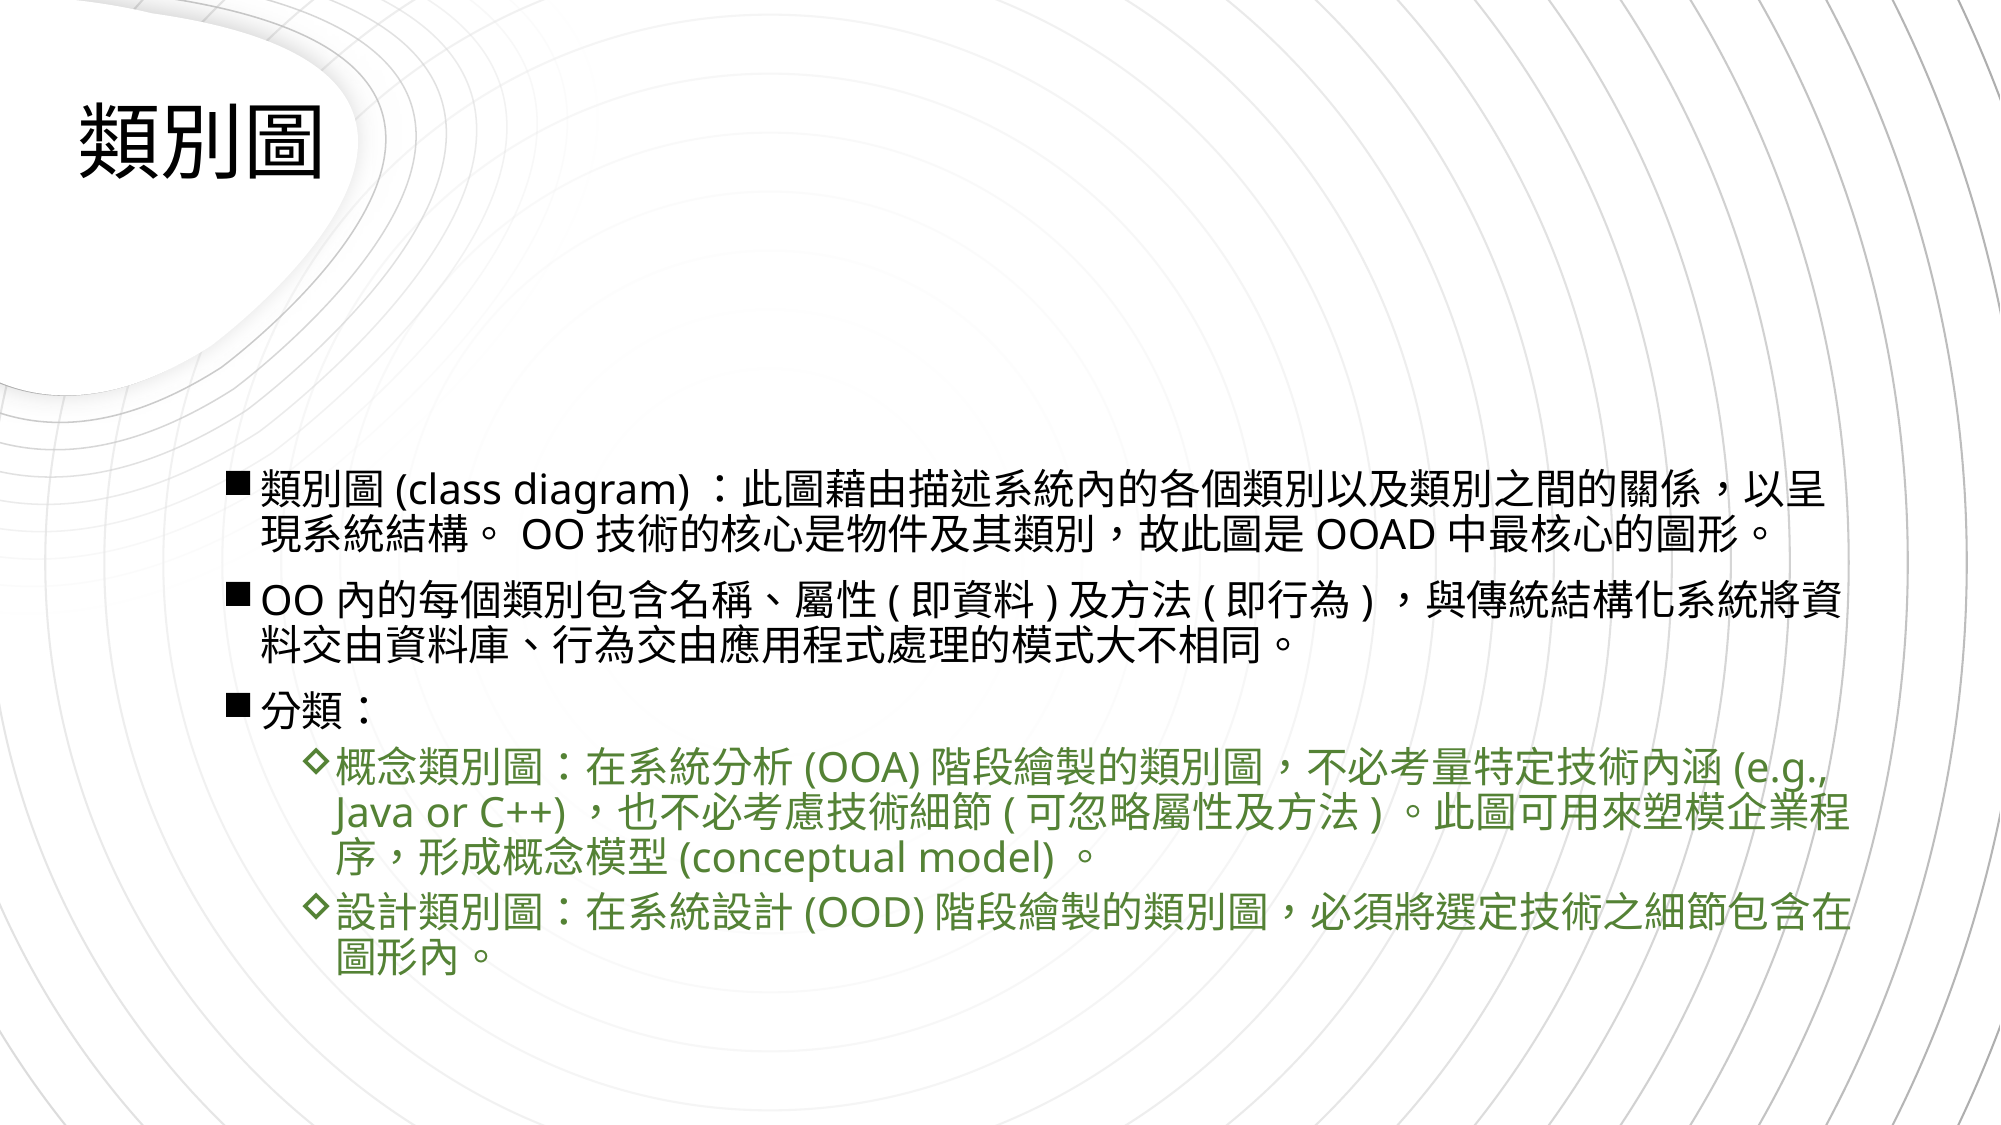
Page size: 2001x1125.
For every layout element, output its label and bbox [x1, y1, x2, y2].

text_box [0, 0, 2000, 1125]
text_box [0, 0, 592, 583]
